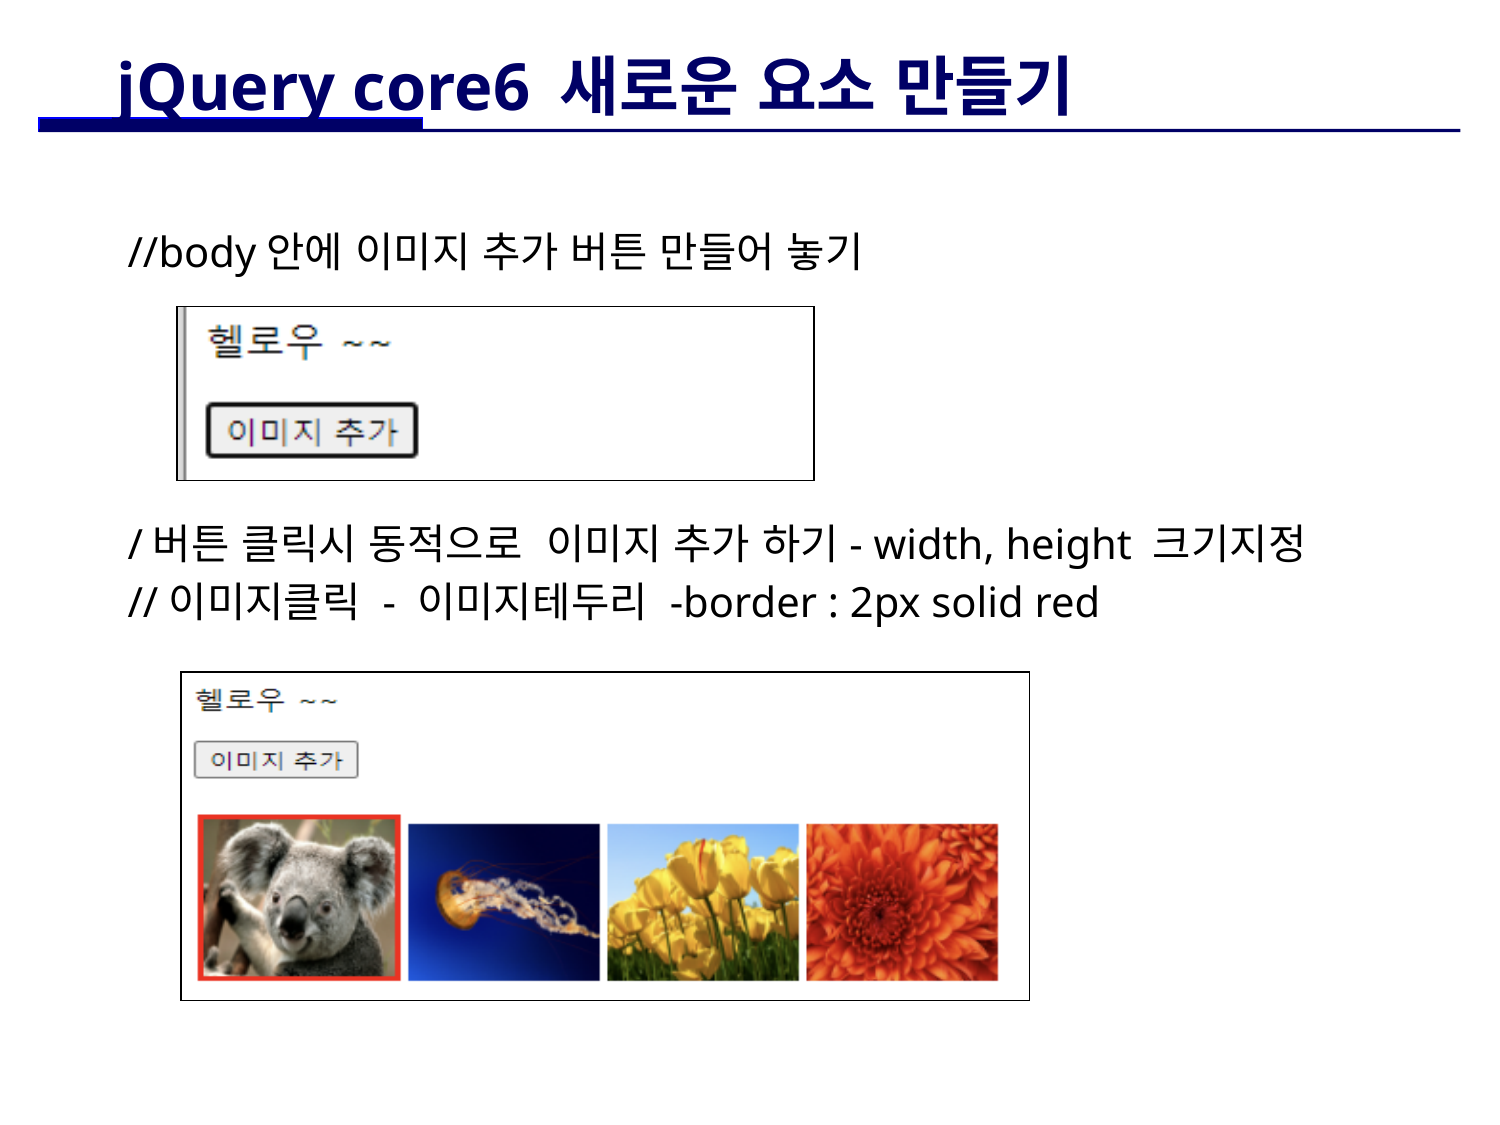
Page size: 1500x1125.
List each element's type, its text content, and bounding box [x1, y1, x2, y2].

title jQuery core6 새로운 요소 만들기 [101, 37, 1380, 132]
picture [181, 672, 1030, 1000]
picture [177, 306, 814, 481]
list //body안에 이미지 추가 버튼 만들어 놓기 /버튼 클릭시 동적으로 이미지 추가 하기- width, height 크기지정 //이미지클릭 - 이미지테두리 -border : 2px solid red [112, 218, 1460, 999]
